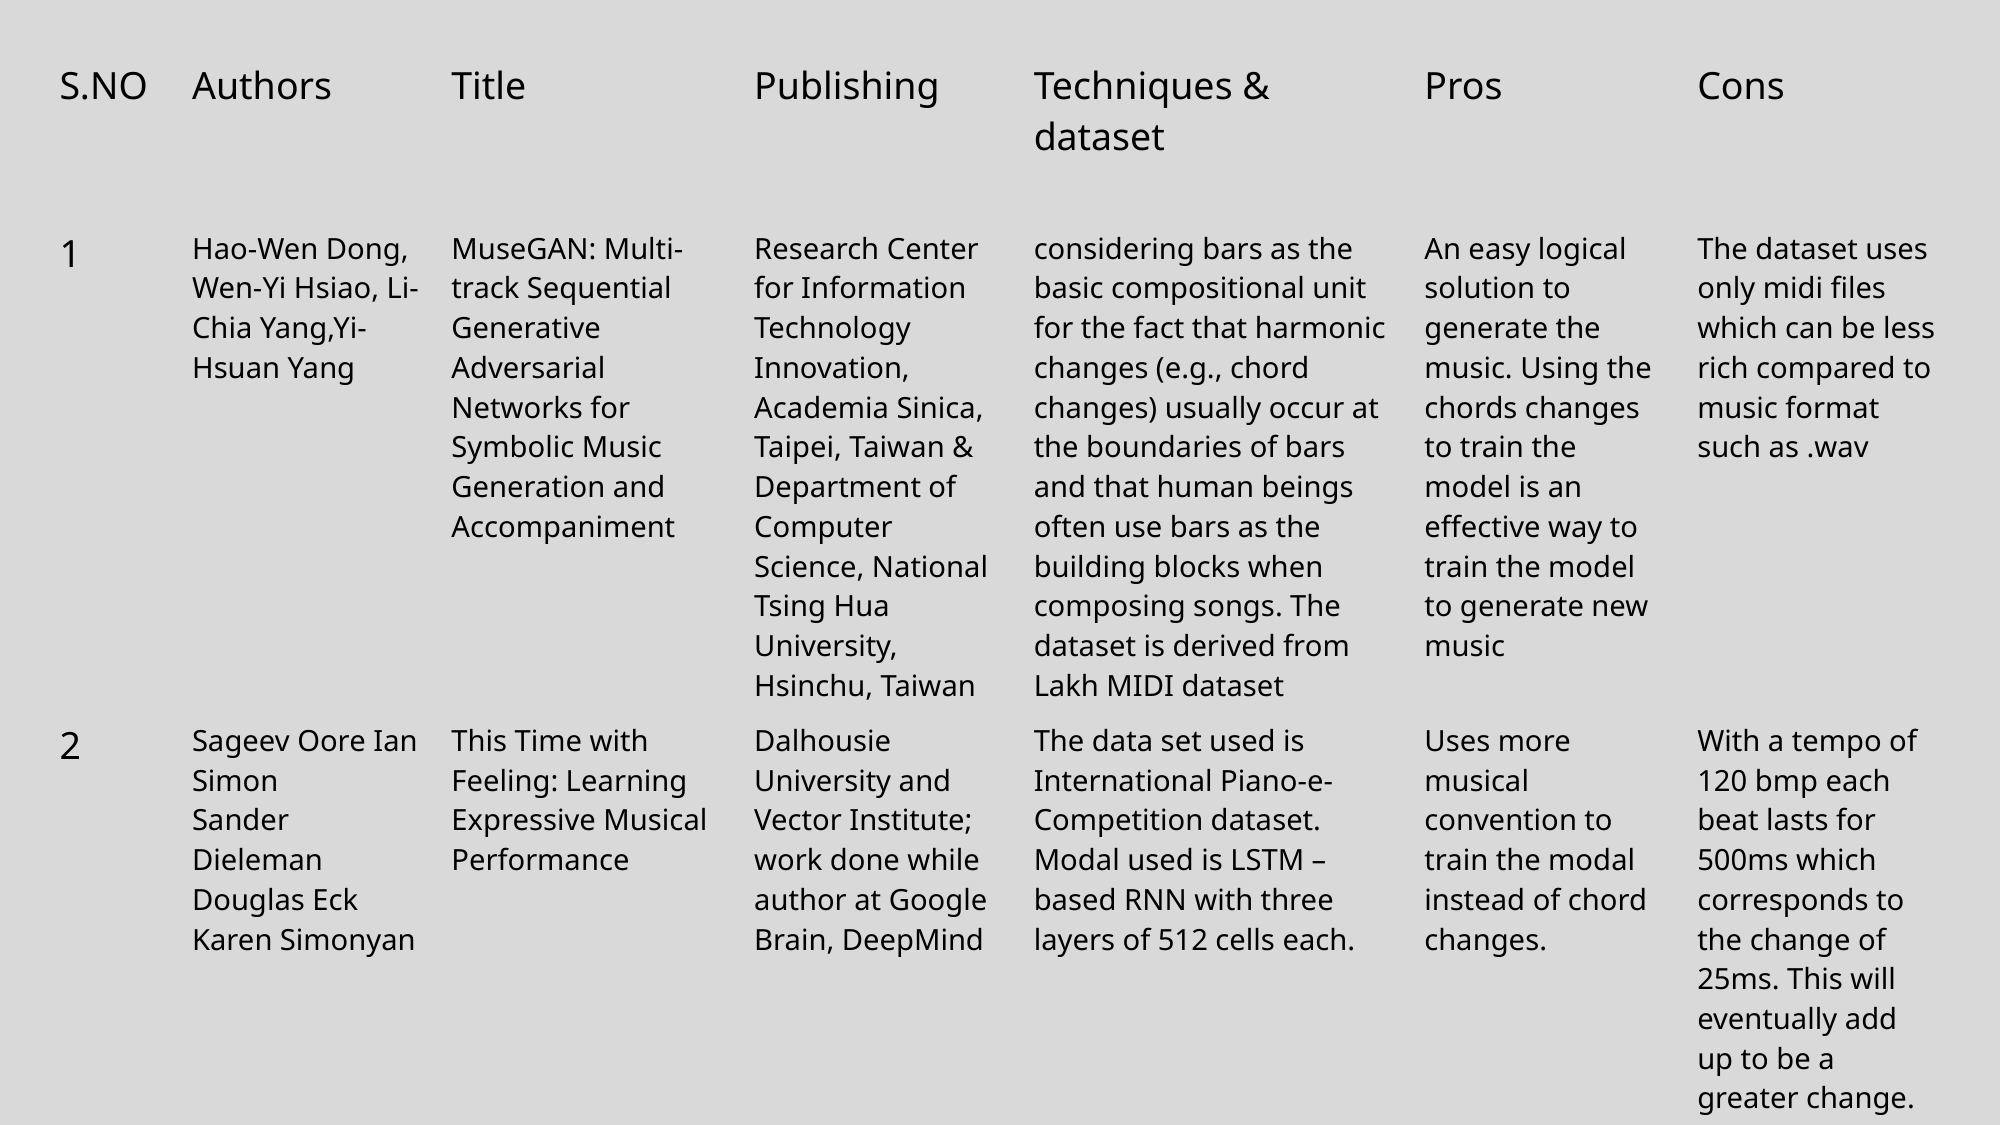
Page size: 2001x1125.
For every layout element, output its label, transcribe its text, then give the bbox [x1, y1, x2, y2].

table_cell MuseGAN: Multi-track Sequential Generative Adversarial Networks for Symbolic Music Generation and Accompaniment [436, 221, 739, 713]
table_cell With a tempo of 120 bmp each beat lasts for 500ms which corresponds to the change of 25ms. This will eventually add up to be a greater change. [1682, 713, 1955, 1125]
table_cell Dalhousie University and Vector Institute; work done while author at Google Brain, DeepMind [739, 713, 1019, 1125]
table_cell 1 [45, 221, 177, 713]
table_header Cons [1682, 52, 1955, 221]
table_header Techniques & dataset [1019, 52, 1409, 221]
table_cell The dataset uses only midi files which can be less rich compared to music format such as .wav [1682, 221, 1955, 713]
table_header Publishing [739, 52, 1019, 221]
table_cell Sageev Oore Ian Simon Sander Dieleman Douglas Eck Karen Simonyan [177, 713, 436, 1125]
table_cell Research Center for Information Technology Innovation, Academia Sinica, Taipei, Taiwan & Department of Computer Science, National Tsing Hua University, Hsinchu, Taiwan [739, 221, 1019, 713]
table_cell 2 [45, 713, 177, 1125]
table_cell This Time with Feeling: Learning Expressive Musical Performance [436, 713, 739, 1125]
table_header Authors [177, 52, 436, 221]
table_cell Hao-Wen Dong, Wen-Yi Hsiao, Li-Chia Yang,Yi-Hsuan Yang [177, 221, 436, 713]
table_header S.NO [45, 52, 177, 221]
table_cell An easy logical solution to generate the music. Using the chords changes to train the model is an effective way to train the model to generate new music [1409, 221, 1682, 713]
table_cell The data set used is International Piano-e-Competition dataset. Modal used is LSTM – based RNN with three layers of 512 cells each. [1019, 713, 1409, 1125]
table_cell Uses more musical convention to train the modal instead of chord changes. [1409, 713, 1682, 1125]
table_header Pros [1409, 52, 1682, 221]
table_cell considering bars as the basic compositional unit for the fact that harmonic changes (e.g., chord changes) usually occur at the boundaries of bars and that human beings often use bars as the building blocks when composing songs. The dataset is derived from Lakh MIDI dataset [1019, 221, 1409, 713]
table_header Title [436, 52, 739, 221]
